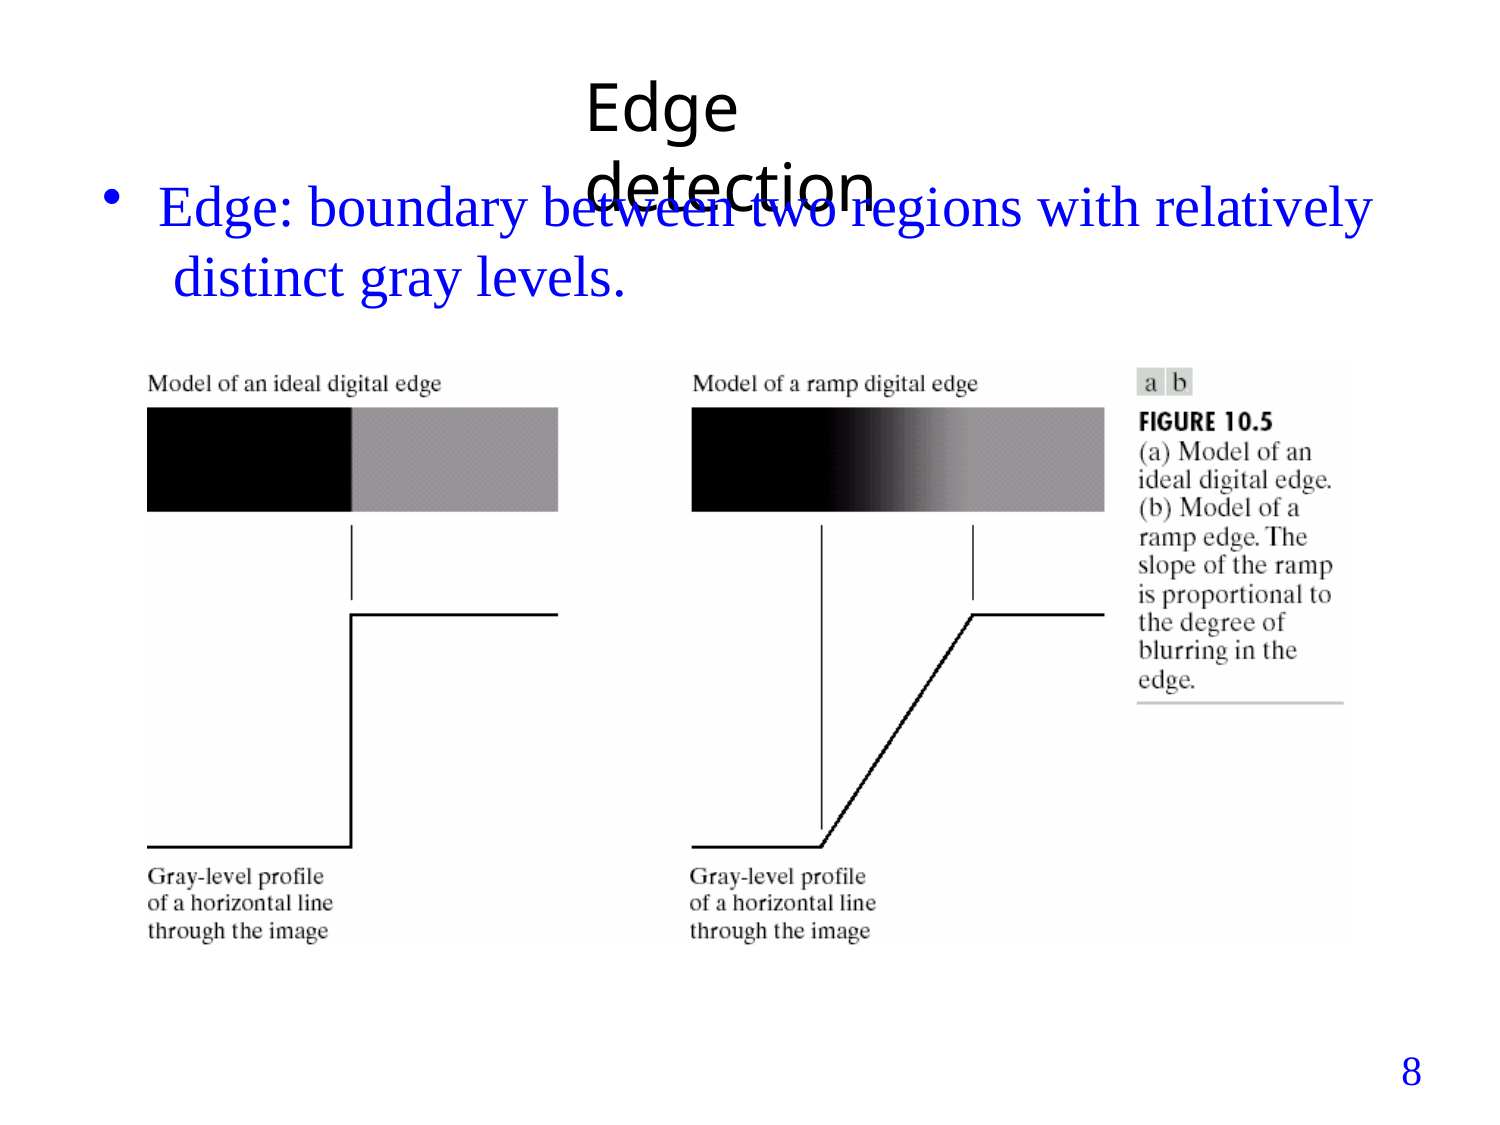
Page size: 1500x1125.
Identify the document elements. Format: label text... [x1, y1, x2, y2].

title Edge detection [582, 62, 1031, 166]
text_box 8 [1395, 1045, 1429, 1094]
text_box Edge: boundary between two regions with relatively distinct gray levels. [100, 166, 1382, 309]
picture [147, 362, 1351, 946]
